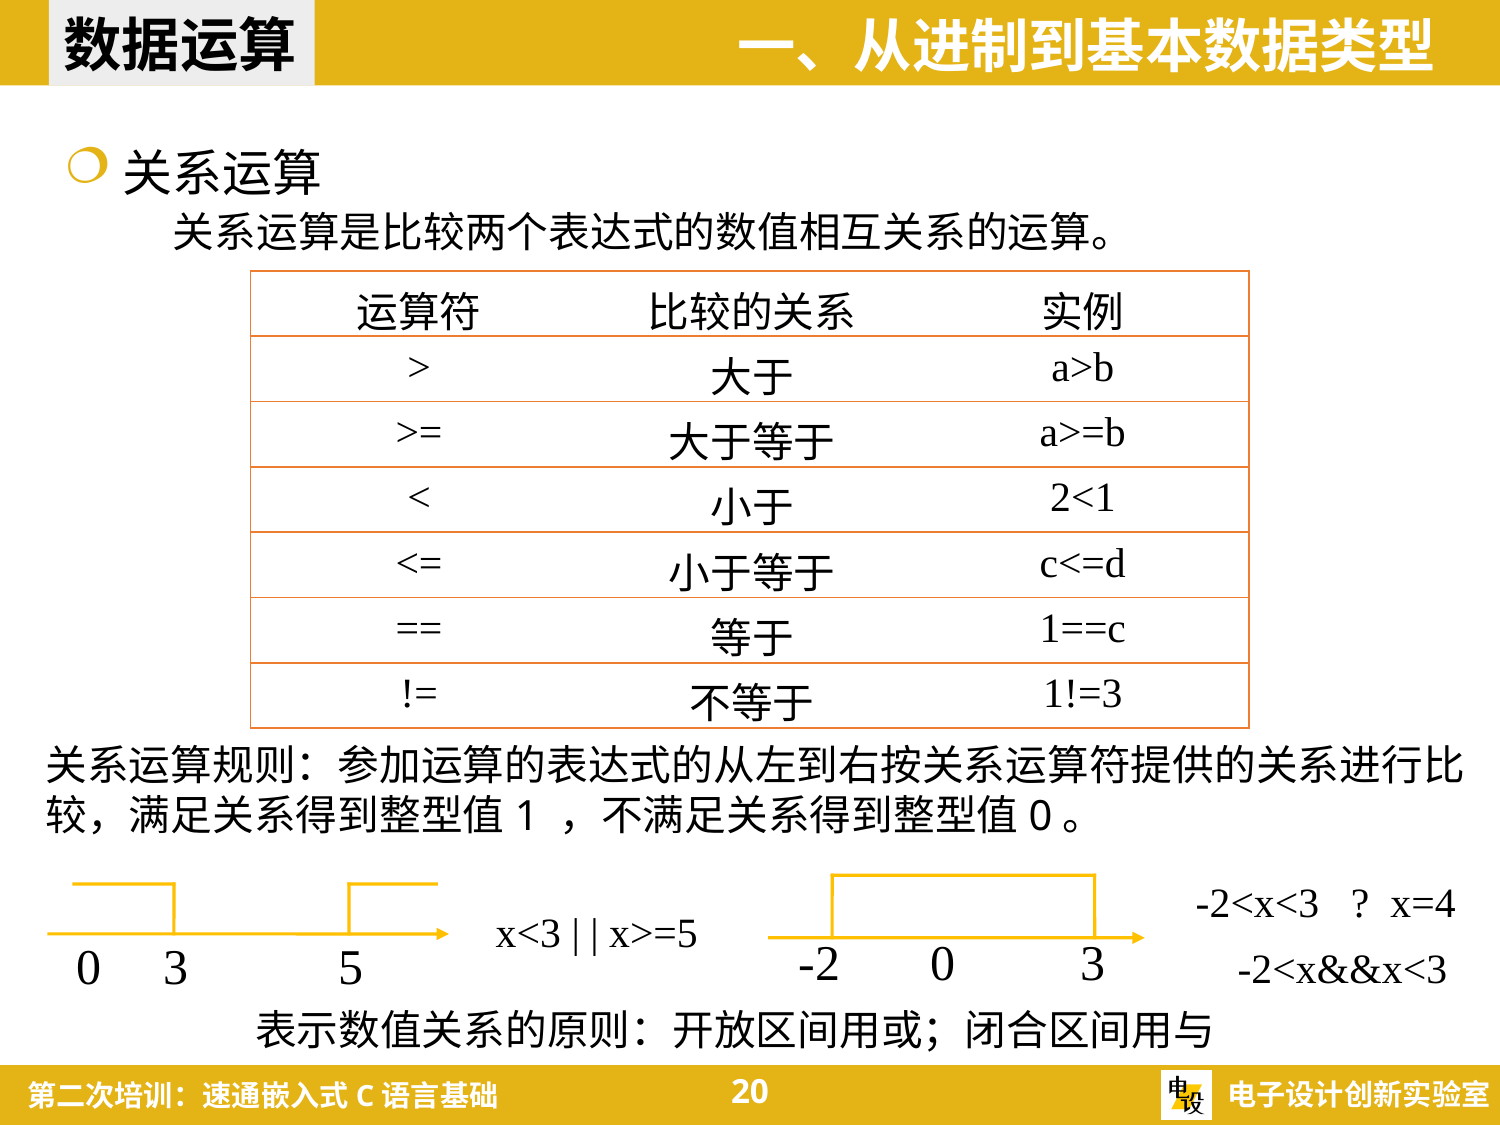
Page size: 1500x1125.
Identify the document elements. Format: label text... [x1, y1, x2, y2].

table_header 实例 [916, 272, 1248, 335]
text_box x<3 | | x>=5 [480, 898, 714, 964]
table_cell a>b [916, 337, 1248, 401]
table_cell 等于 [588, 598, 916, 662]
table_cell != [251, 664, 588, 727]
text_box -2<x&&x<3 [1222, 934, 1463, 1000]
text_box -2 [783, 922, 856, 998]
text_box [379, 927, 449, 941]
table_cell 2<1 [916, 468, 1248, 531]
table_header 比较的关系 [588, 272, 916, 335]
text_box 3 [149, 926, 204, 1002]
text_box 3 [1066, 922, 1121, 998]
list 关系运算 [48, 127, 1451, 205]
text_box 关系运算是比较两个表达式的数值相互关系的运算。 [158, 198, 1158, 264]
table_cell 大于等于 [588, 402, 916, 466]
table_cell 1!=3 [916, 664, 1248, 727]
table_cell 小于 [588, 468, 916, 531]
table_cell 小于等于 [588, 533, 916, 597]
picture [1161, 1070, 1212, 1120]
text_box [1121, 931, 1145, 944]
table_cell a>=b [916, 402, 1248, 466]
text_box 5 [324, 926, 379, 995]
table_cell 大于 [588, 337, 916, 401]
text_box 关系运算规则：参加运算的表达式的从左到右按关系运算符提供的关系进行比较，满足关系得到整型值1 ，不满足关系得到整型值0。 [30, 731, 1500, 847]
table_cell 1==c [916, 598, 1248, 662]
text_box 0 [61, 926, 119, 1002]
text_box -2<x<3 ? x=4 [1180, 867, 1472, 934]
table_cell > [251, 337, 588, 401]
table_cell < [251, 468, 588, 531]
list 一、从进制到基本数据类型 [657, 9, 1451, 80]
slide_number 20 [657, 1063, 843, 1124]
table_cell c<=d [916, 533, 1248, 597]
table_cell == [251, 598, 588, 662]
text_box 表示数值关系的原则：开放区间用或；闭合区间用与 [240, 995, 1298, 1062]
table_header 运算符 [251, 272, 588, 335]
table_cell >= [251, 402, 588, 466]
text_box 0 [916, 922, 971, 998]
table_cell <= [251, 533, 588, 597]
table_cell 不等于 [588, 664, 916, 727]
list 数据运算 [47, 0, 316, 87]
